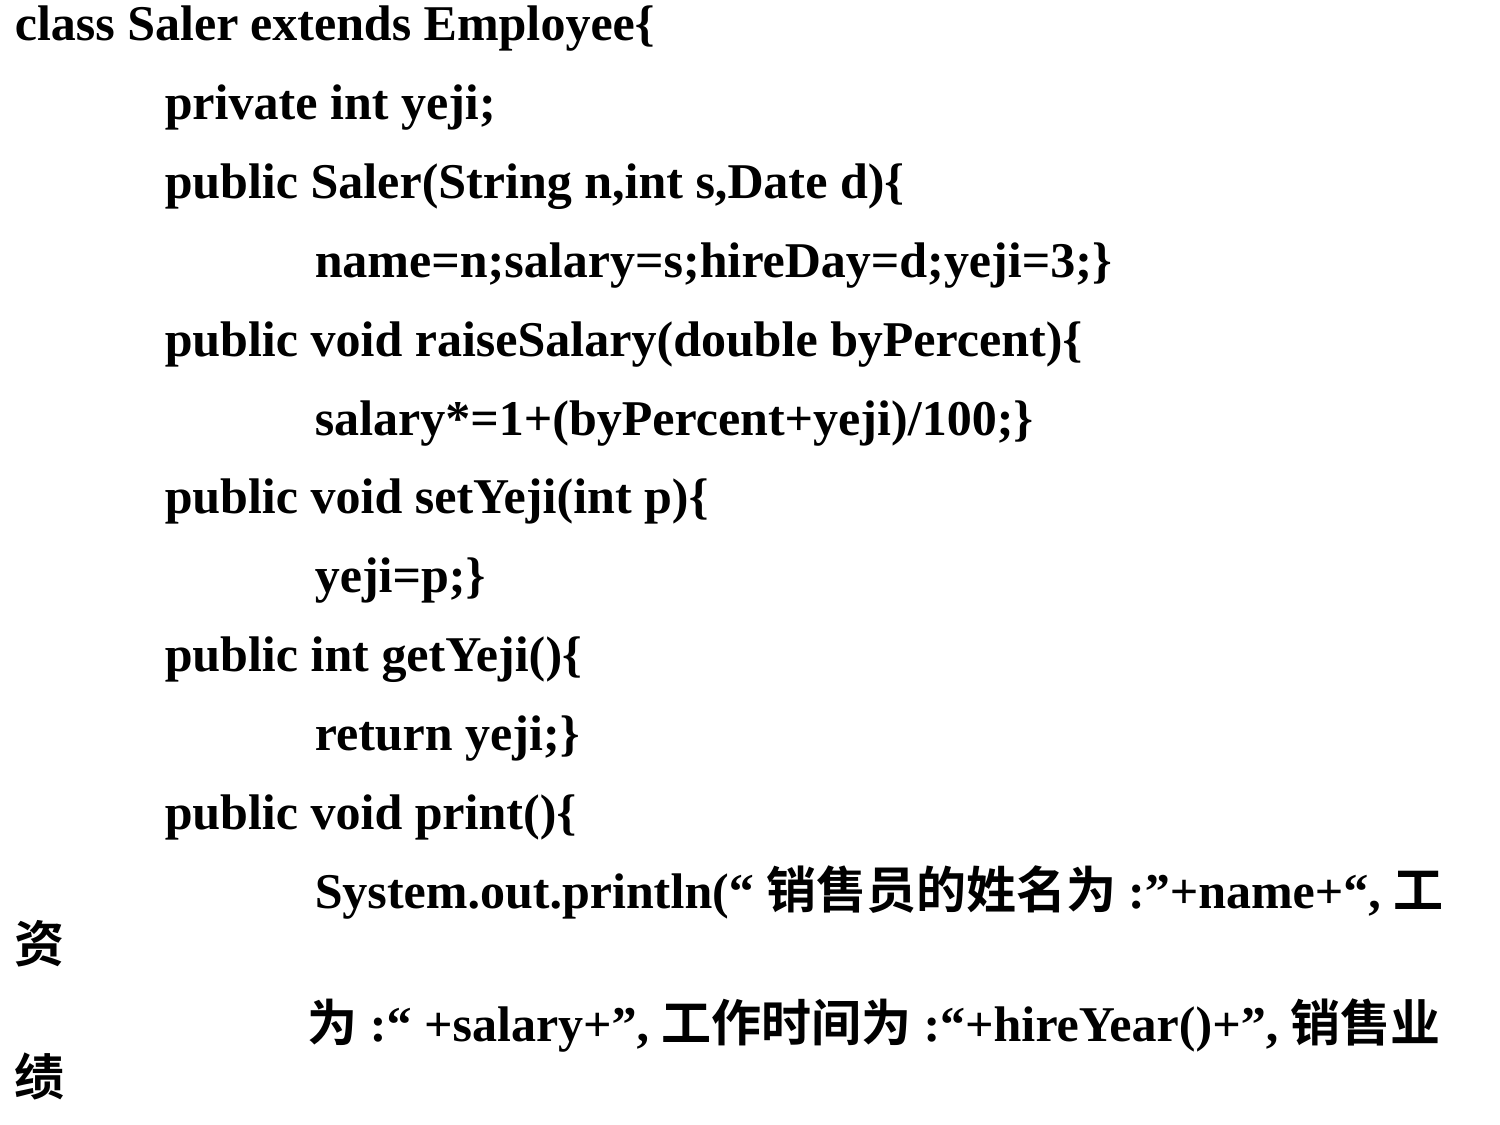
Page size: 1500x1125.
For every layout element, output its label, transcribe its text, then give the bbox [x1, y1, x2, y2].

text_box class Saler extends Employee{ private int yeji; public Saler(String n,int s,Date d){ name=n;salary=s;hireDay=d;yeji=3;} public void raiseSalary(double byPercent){ salary*=1+(byPercent+yeji)/100;} public void setYeji(int p){ yeji=p;} public int getYeji(){ return yeji;} public void print(){ System.out.println(“销售员的姓名为:”+name+“,工资 为:“ +salary+”,工作时间为:“+hireYear()+”,销售业绩 为:"+yeji); }} [0, 0, 1500, 1125]
